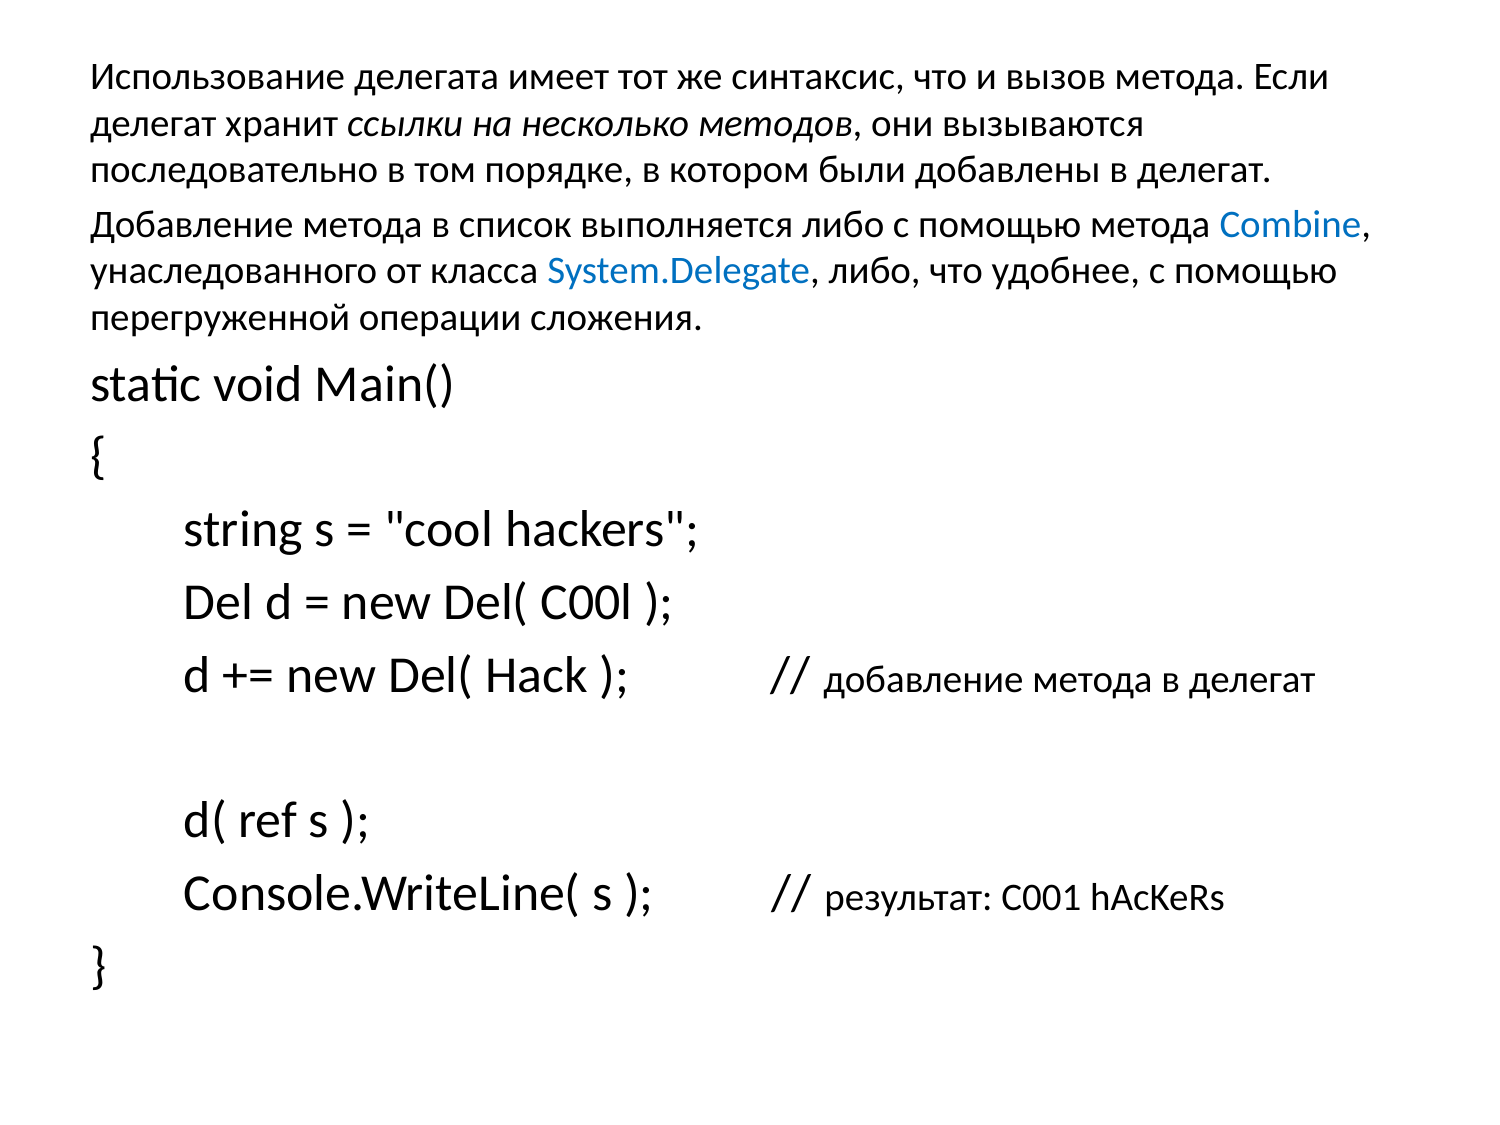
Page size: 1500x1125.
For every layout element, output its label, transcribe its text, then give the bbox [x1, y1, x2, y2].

list Использование делегата имеет тот же синтаксис, что и вызов метода. Если делегат хранит ссылки на несколько методов, они вызываются последовательно в том порядке, в котором были добавлены в делегат. Добавление метода в список выполняется либо с помощью метода Combine, унаследованного от класса System.Delegate, либо, что удобнее, с помощью перегруженной операции сложения. static void Main() { string s = "cool hackers"; Del d = new Del( C00l ); d += new Del( Hack ); // добавление метода в делегат d( ref s ); Console.WriteLine( s ); // результат: C001 hAcKeRs } [75, 42, 1425, 1005]
